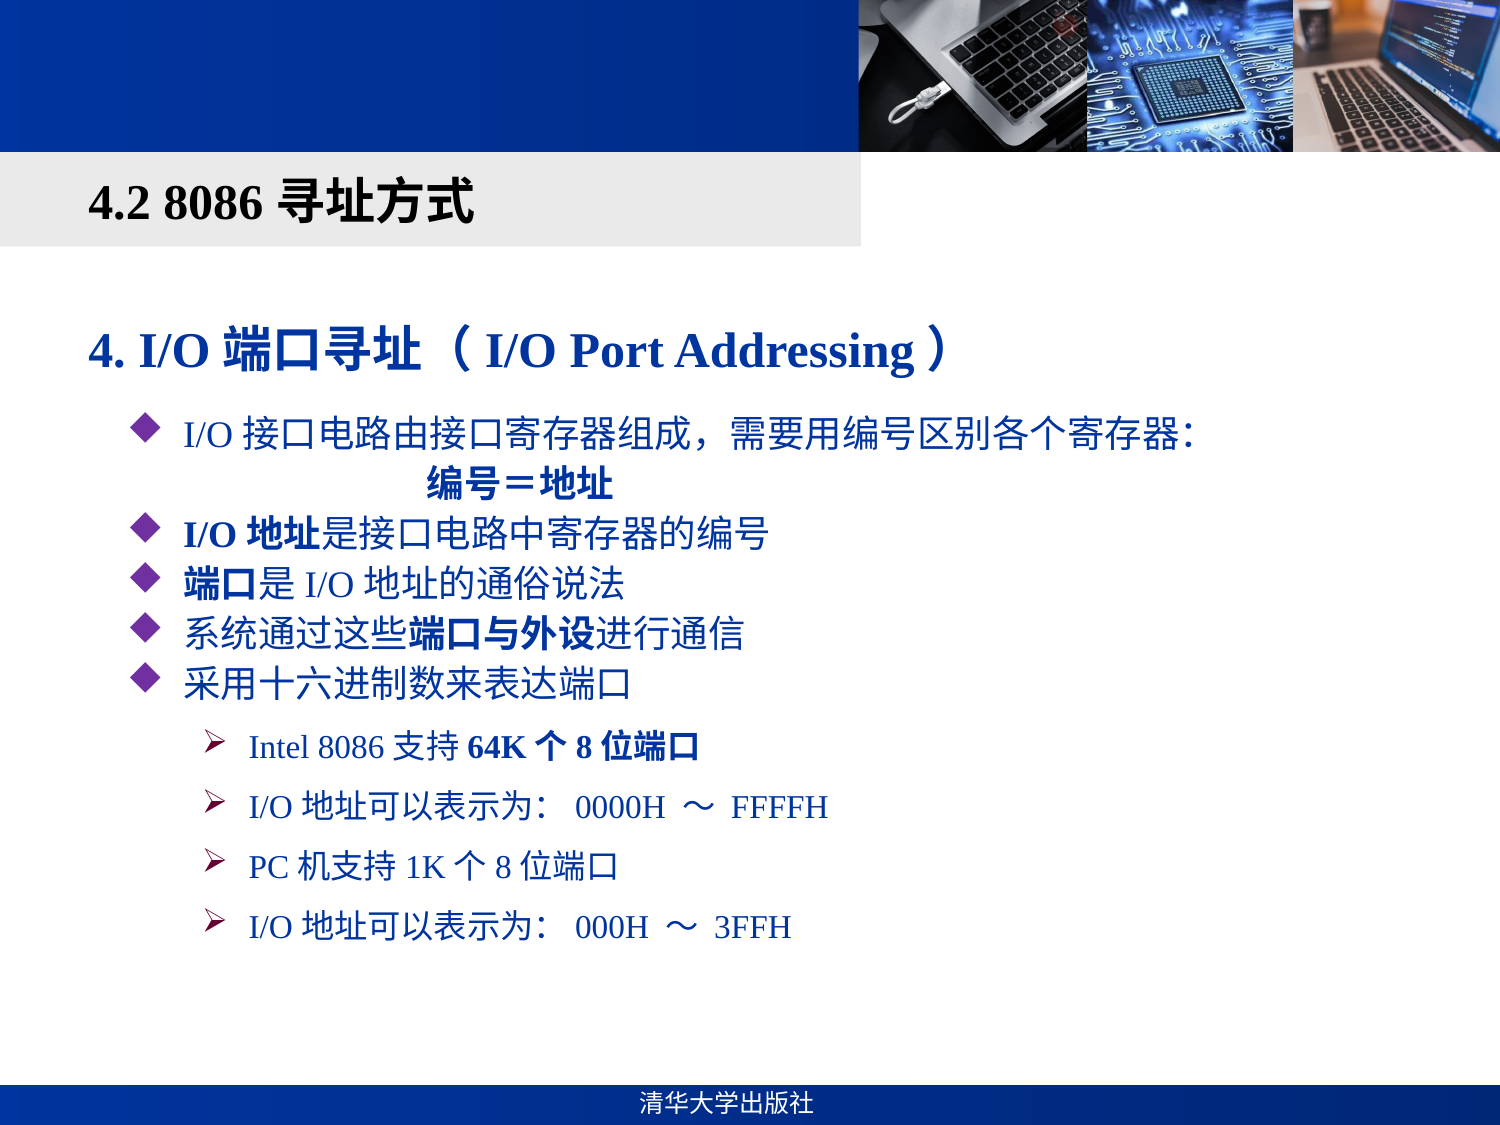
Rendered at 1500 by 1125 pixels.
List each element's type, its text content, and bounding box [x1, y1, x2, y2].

list 4. I/O端口寻址（I/O Port Addressing） [73, 279, 1424, 351]
picture [858, 0, 1500, 152]
list 4.2 8086寻址方式 [73, 162, 1031, 258]
text_box I/O接口电路由接口寄存器组成，需要用编号区别各个寄存器： 编号＝地址 I/O地址是接口电路中寄存器的编号 端口是I/O地址的通俗说法 系统通过这些端口与外设进行通信 采用十六进制数来表达端口 Intel 8086支持64K个8位端口 I/O地址可以表示为：0000H ～ FFFFH PC机支持1K个8位端口 I/O地址可以表示为：000H ～ 3FFH [112, 402, 1339, 851]
